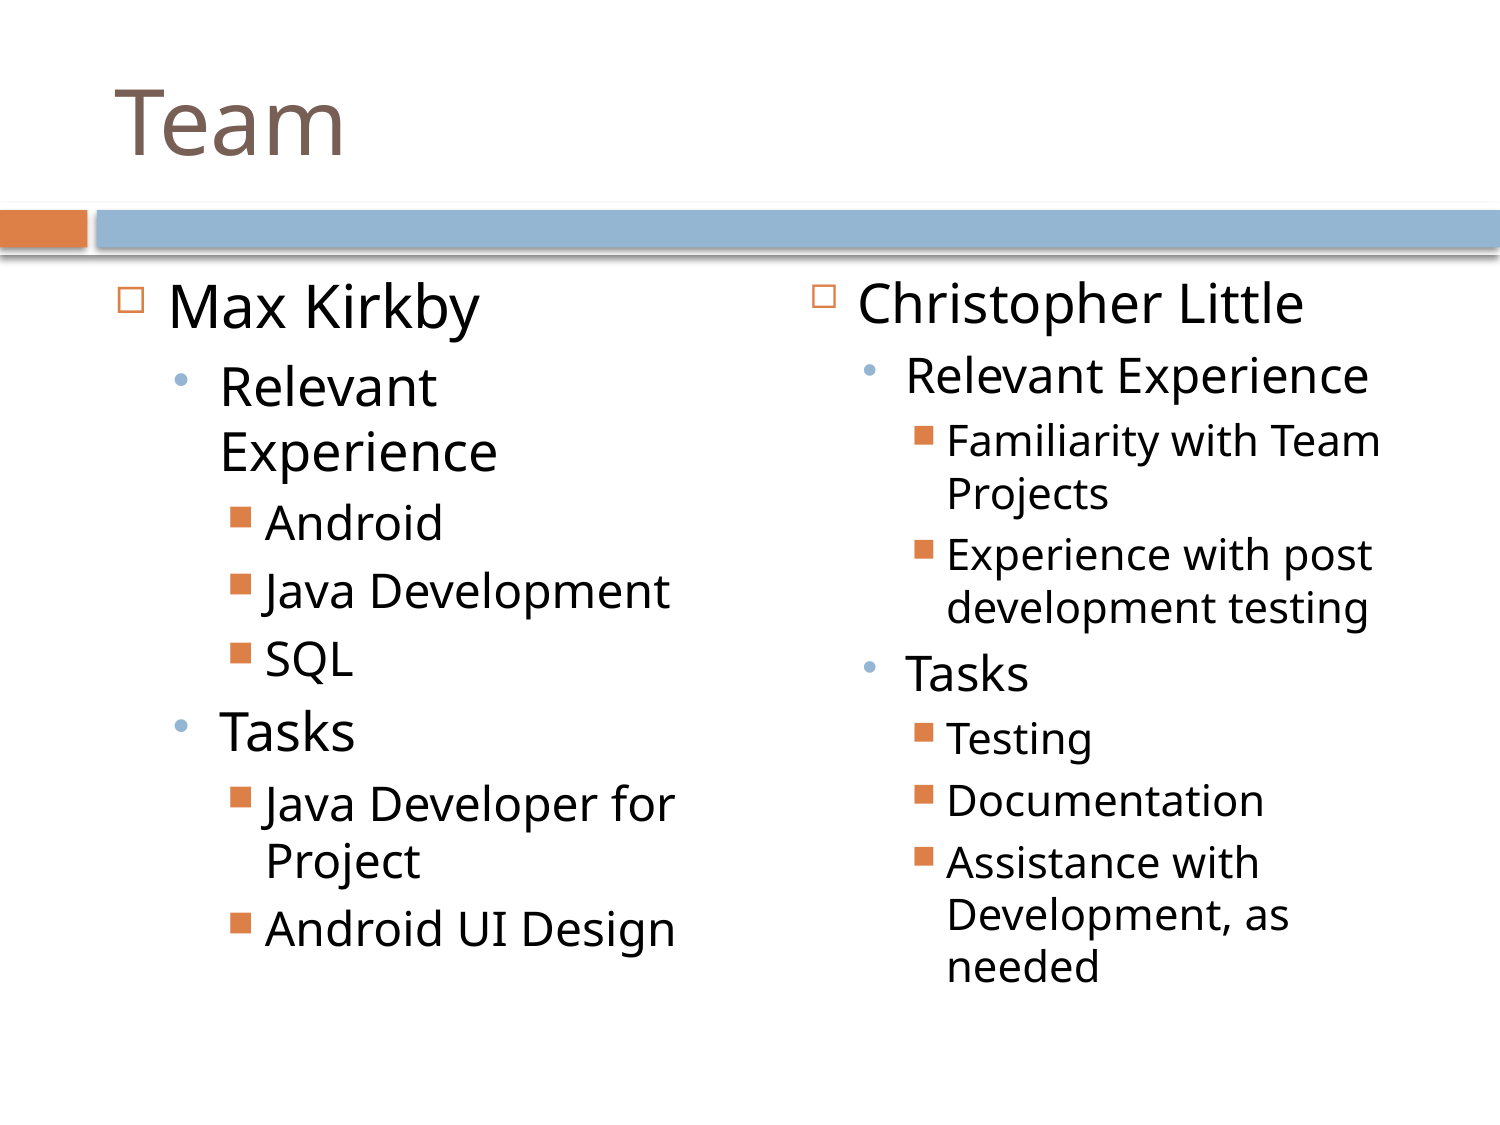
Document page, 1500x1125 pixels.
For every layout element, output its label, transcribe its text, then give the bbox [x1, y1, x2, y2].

title Team [99, 37, 1438, 200]
list Max Kirkby Relevant Experience Android Java Development SQL Tasks Java Developer for Project Android UI Design [99, 260, 738, 1011]
list Christopher Little Relevant Experience Familiarity with Team Projects Experience with post development testing Tasks Testing Documentation Assistance with Development, as needed [794, 260, 1433, 1011]
